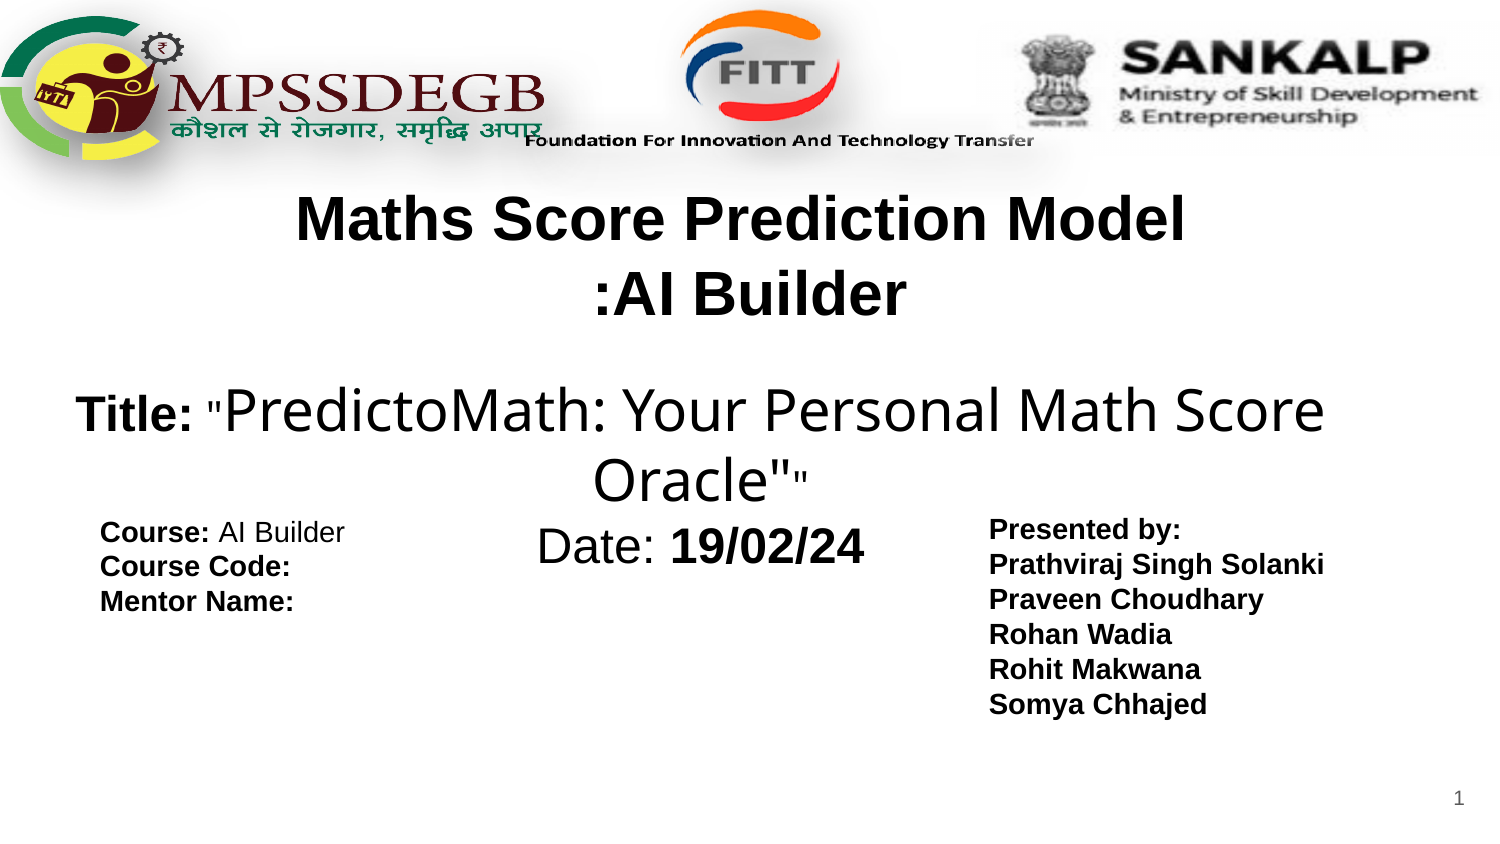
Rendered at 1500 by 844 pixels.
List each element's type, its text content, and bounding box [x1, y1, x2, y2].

text_box Title: "PredictoMath: Your Personal Math Score Oracle"" Date: 19/02/24 [0, 358, 1402, 436]
text_box Course: AI Builder Course Code: Mentor Name: [84, 497, 550, 807]
text_box Presented by: Prathviraj Singh Solanki Praveen Choudhary Rohan Wadia Rohit Makwana Somya Chhajed [973, 495, 1439, 805]
text_box Maths Score Prediction Model :AI Builder [61, 162, 1439, 326]
picture [0, 4, 1499, 160]
slide_number 1 [1389, 764, 1480, 830]
